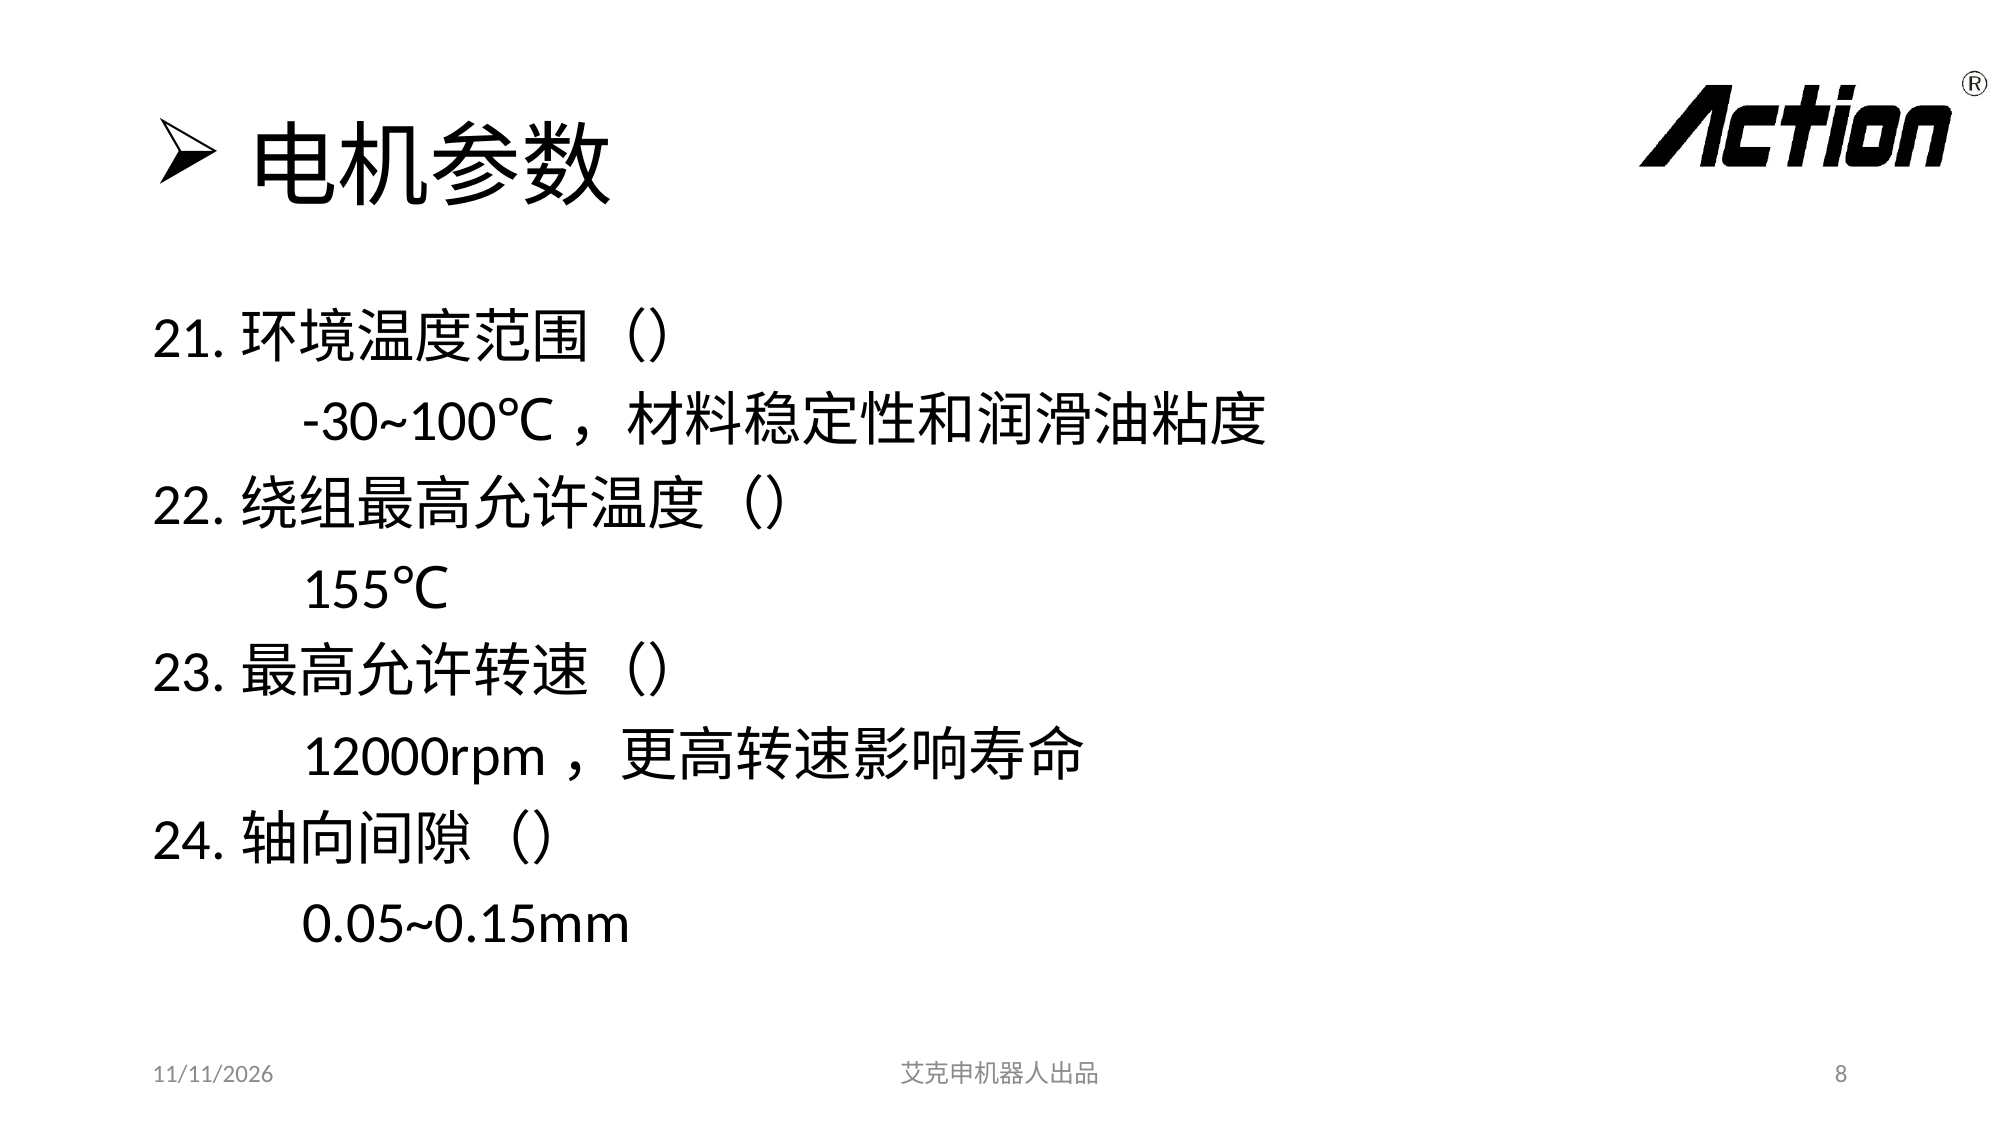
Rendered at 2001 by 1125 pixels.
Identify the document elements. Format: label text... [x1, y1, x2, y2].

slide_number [137, 1042, 588, 1103]
title 电机参数 [137, 59, 1525, 278]
slide_number 8 [1412, 1042, 1863, 1103]
footer 艾克申机器人出品 [662, 1042, 1338, 1103]
picture [1607, 0, 2000, 256]
